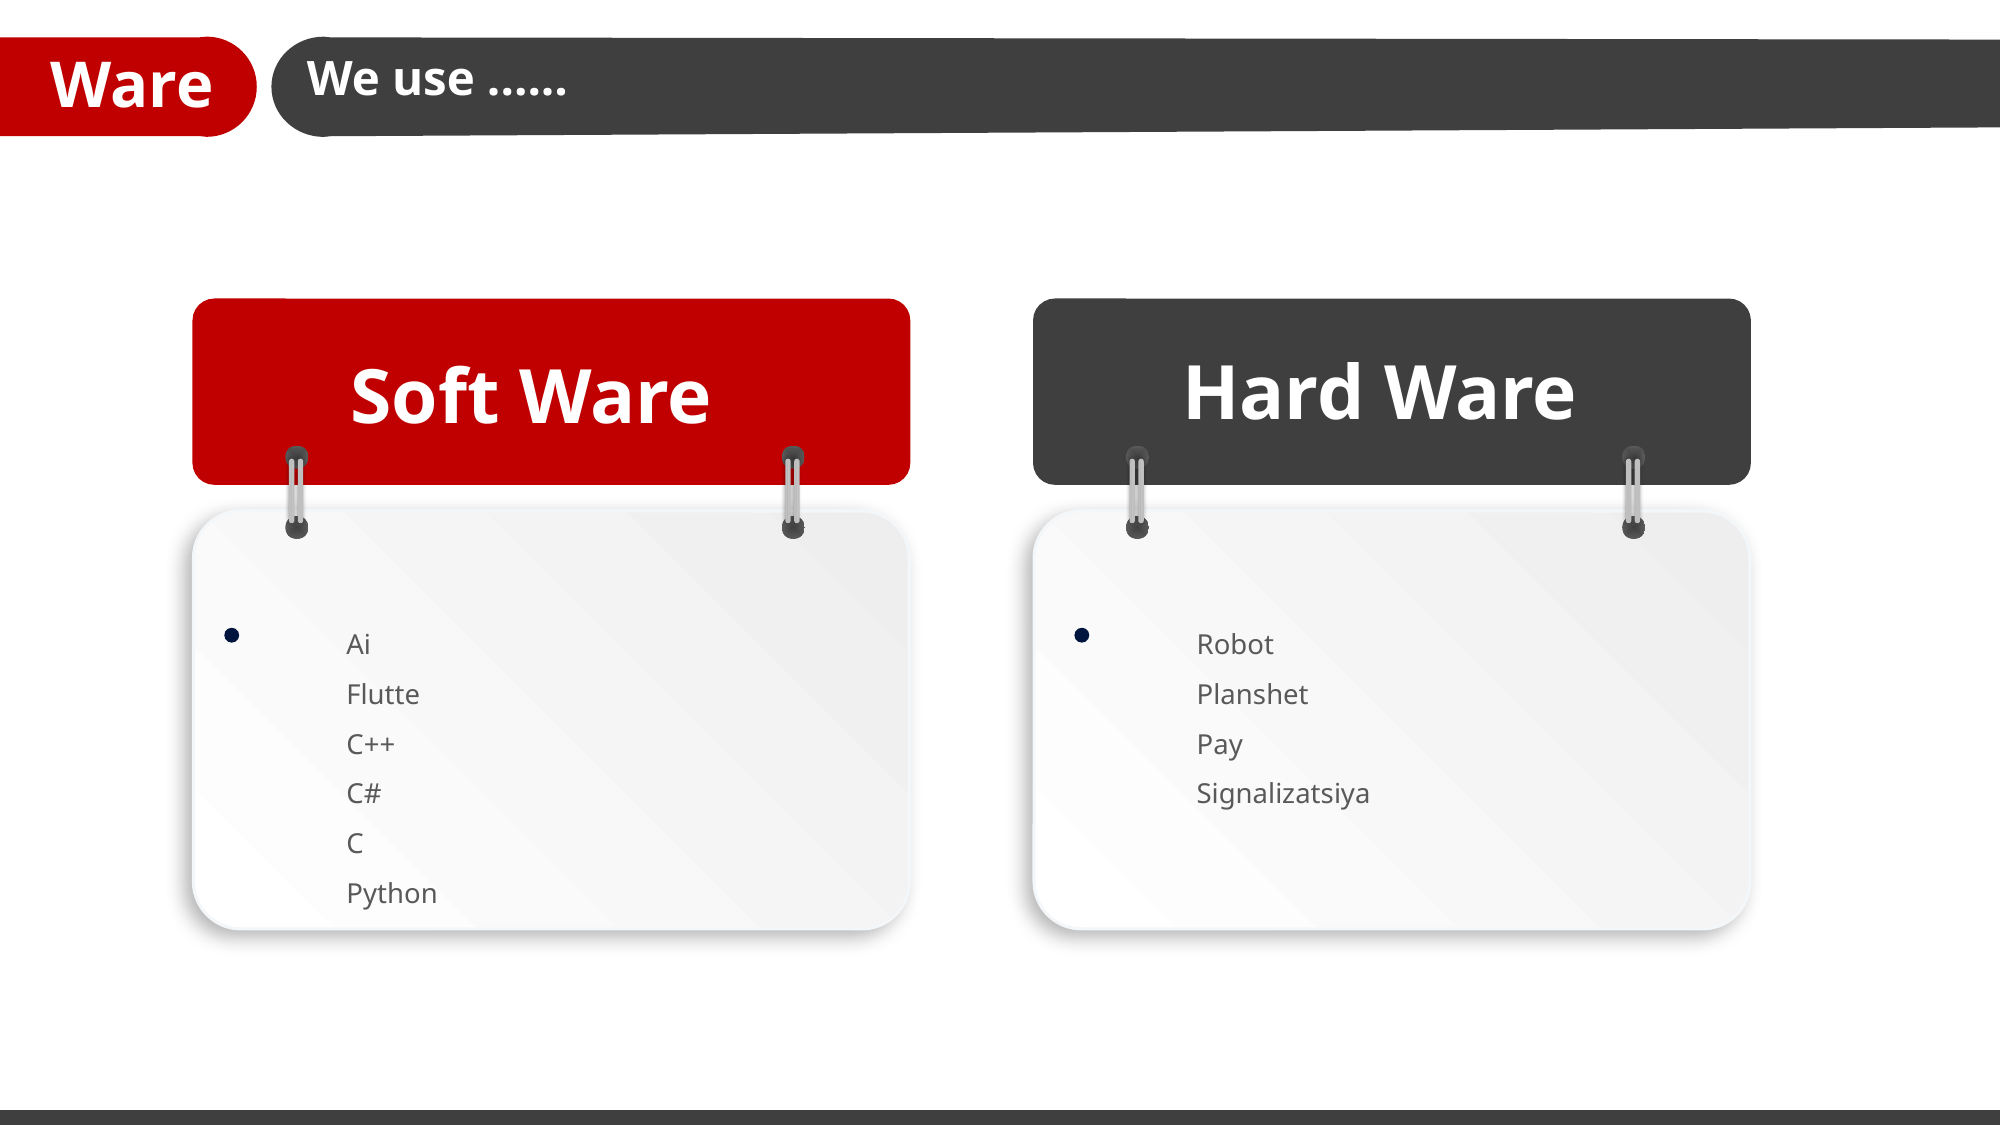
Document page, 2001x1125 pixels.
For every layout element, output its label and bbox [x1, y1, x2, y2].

text_box [1034, 299, 1750, 929]
text_box [225, 603, 832, 921]
text_box [0, 36, 2000, 1125]
text_box [1075, 603, 1682, 820]
text_box [193, 299, 910, 929]
